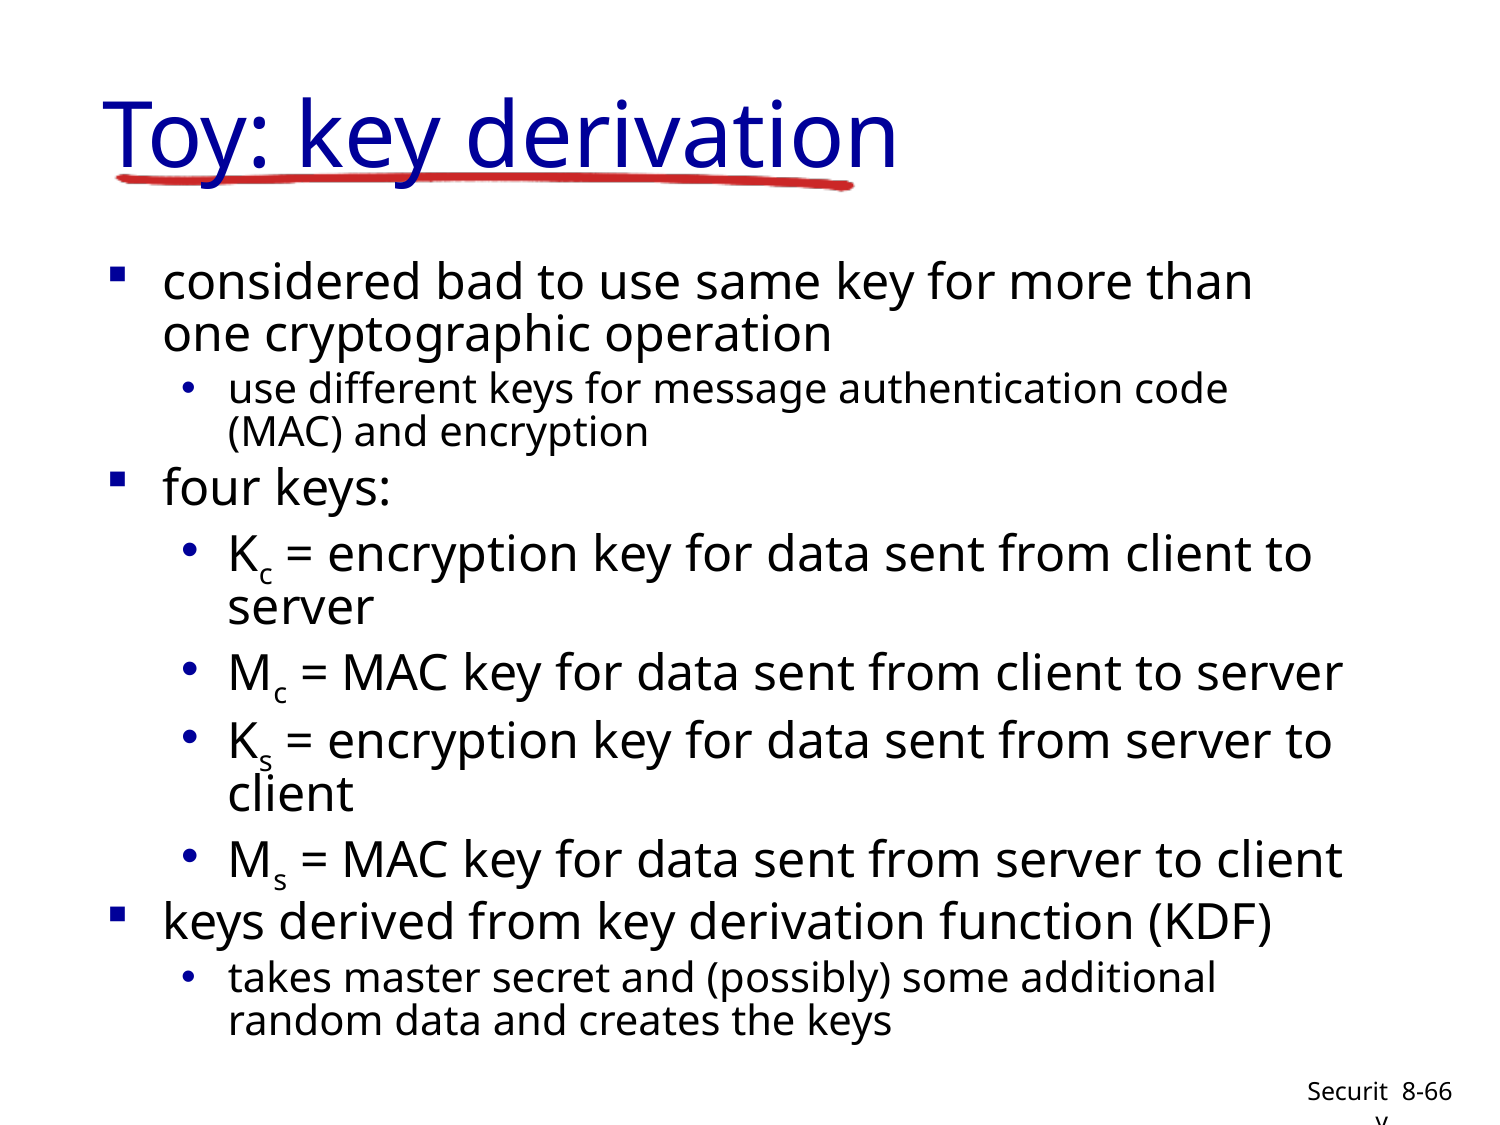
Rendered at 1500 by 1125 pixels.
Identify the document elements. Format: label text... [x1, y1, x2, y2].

footer Security [1284, 1067, 1403, 1110]
picture [112, 168, 863, 198]
text_box 8-66 [1387, 1068, 1500, 1113]
list considered bad to use same key for more than one cryptographic operation use different keys for message authentication code (MAC) and encryption four keys: Kc = encryption key for data sent from client to server Mc = MAC key for data sent from client to server Ks = encryption key for data sent from server to client Ms = MAC key for data sent from server to client keys derived from key derivation function (KDF) takes master secret and (possibly) some additional random data and creates the keys [91, 251, 1367, 1067]
title Toy: key derivation [87, 37, 1363, 225]
